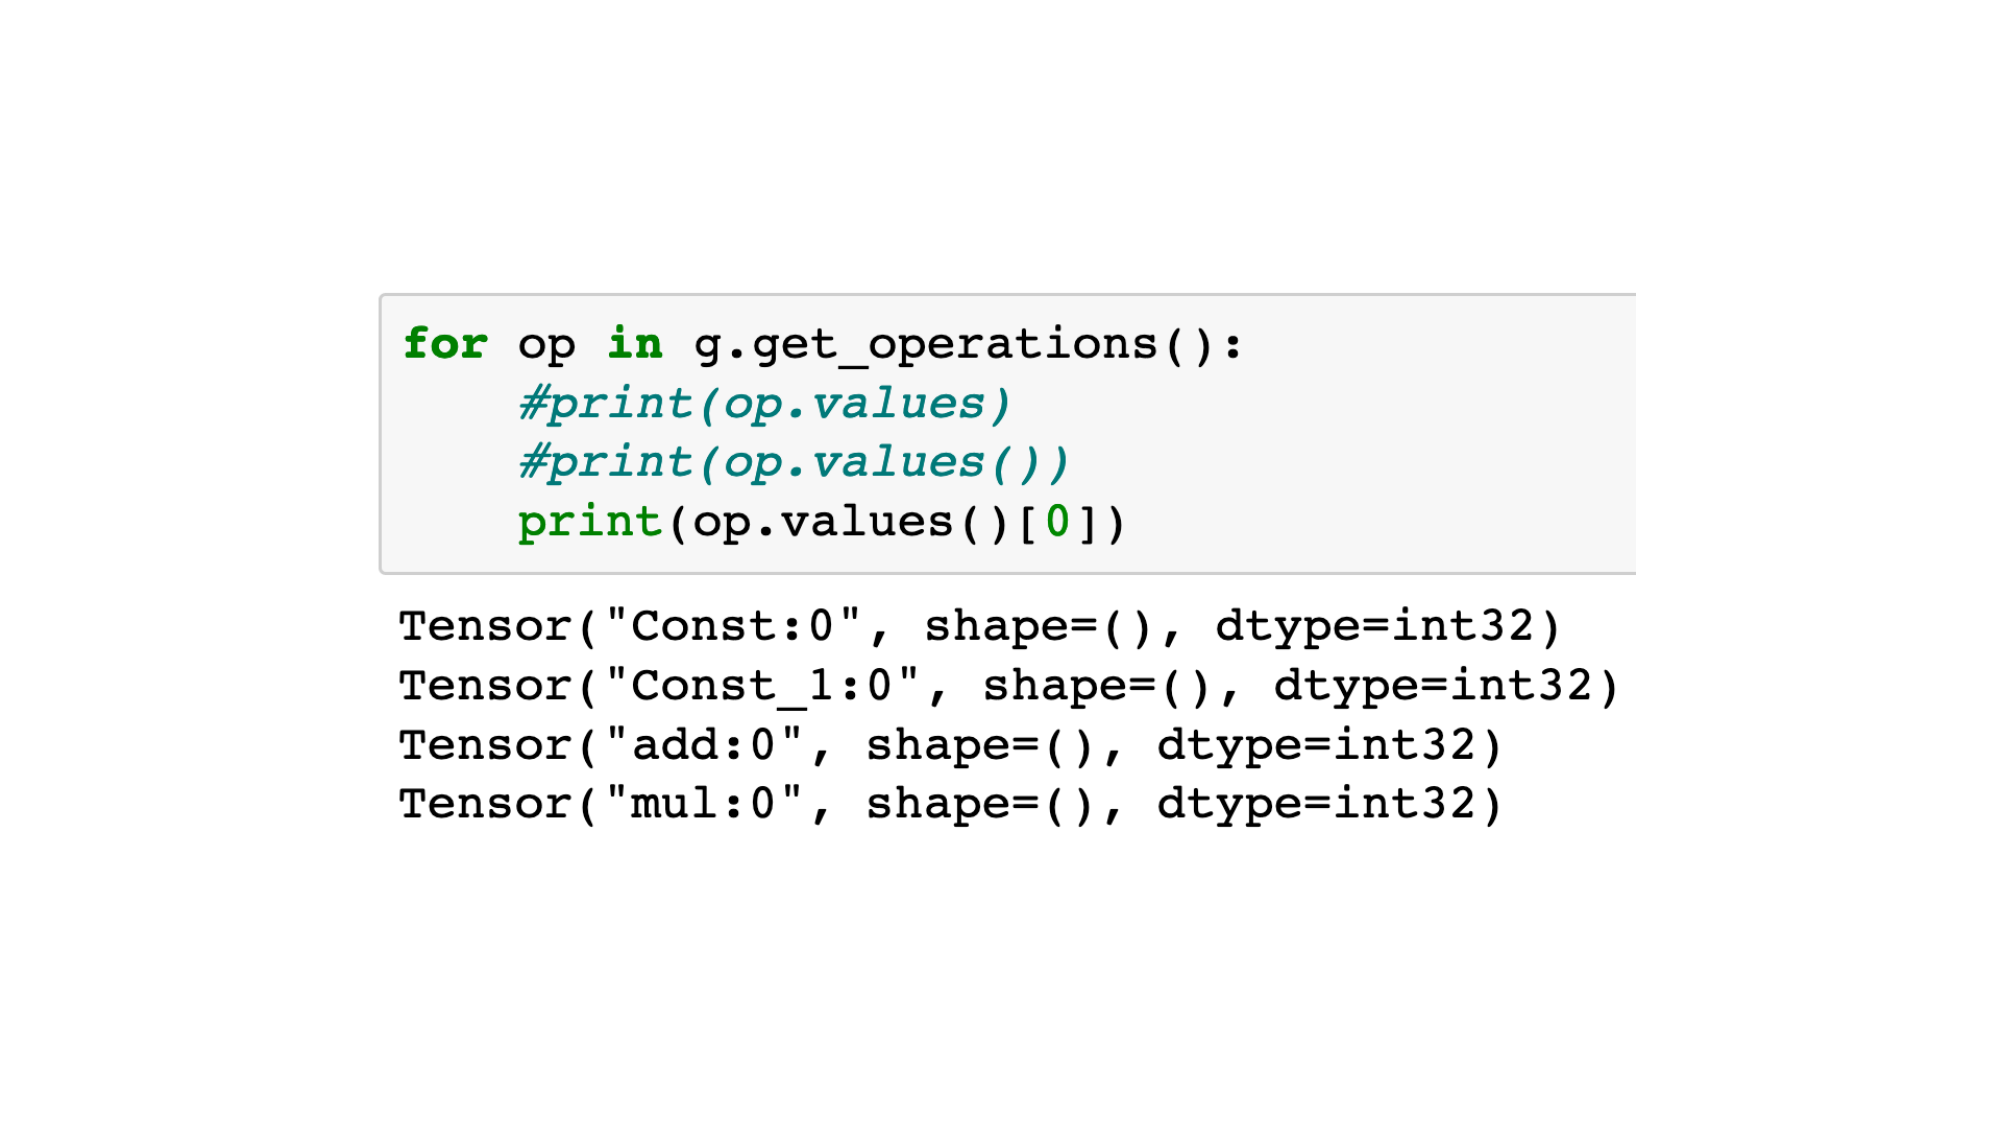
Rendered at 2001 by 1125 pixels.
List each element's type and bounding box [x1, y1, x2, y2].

picture [364, 271, 1636, 854]
